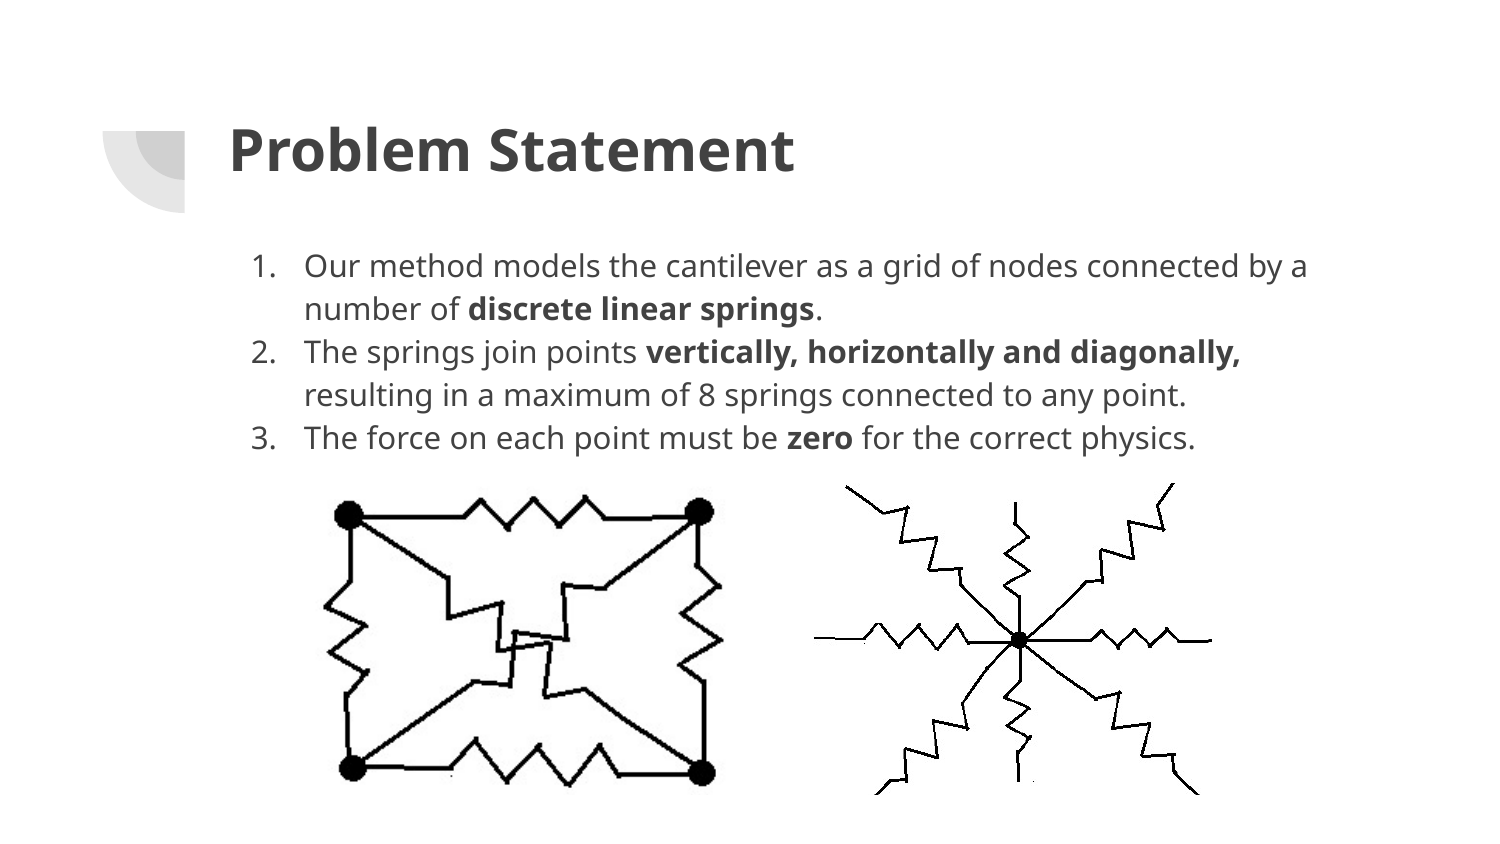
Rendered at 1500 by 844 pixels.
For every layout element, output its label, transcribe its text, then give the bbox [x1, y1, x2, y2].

picture [811, 483, 1234, 795]
list Our method models the cantilever as a grid of nodes connected by a number of discrete linear springs. The springs join points vertically, horizontally and diagonally, resulting in a maximum of 8 springs connected to any point. The force on each point must be zero for the correct physics. [213, 225, 1387, 480]
title Problem Statement [213, 98, 1368, 225]
picture [310, 483, 751, 795]
